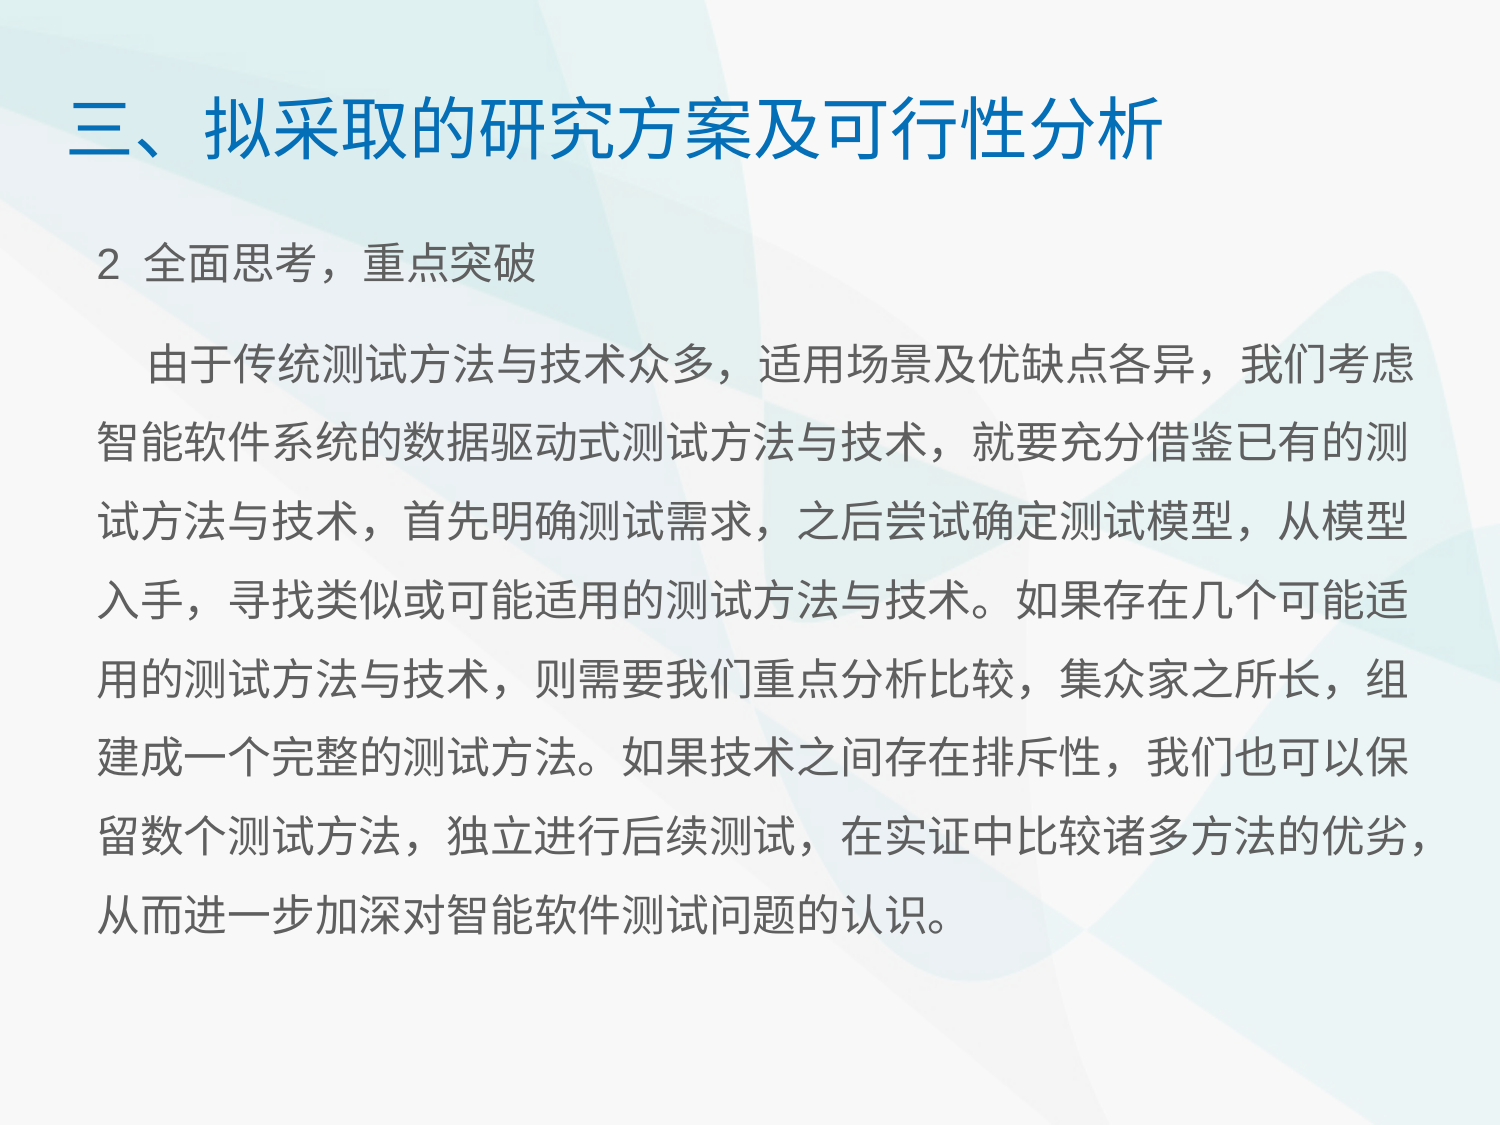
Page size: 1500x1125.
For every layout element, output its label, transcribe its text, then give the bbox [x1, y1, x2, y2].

text_box 2 全面思考，重点突破 由于传统测试方法与技术众多，适用场景及优缺点各异，我们考虑智能软件系统的数据驱动式测试方法与技术，就要充分借鉴已有的测试方法与技术，首先明确测试需求，之后尝试确定测试模型，从模型入手，寻找类似或可能适用的测试方法与技术。如果存在几个可能适用的测试方法与技术，则需要我们重点分析比较，集众家之所长，组建成一个完整的测试方法。如果技术之间存在排斥性，我们也可以保留数个测试方法，独立进行后续测试，在实证中比较诸多方法的优劣，从而进一步加深对智能软件测试问题的认识。 [81, 234, 1454, 1074]
picture [0, 0, 1500, 1125]
text_box 三、拟采取的研究方案及可行性分析 [51, 19, 1345, 235]
